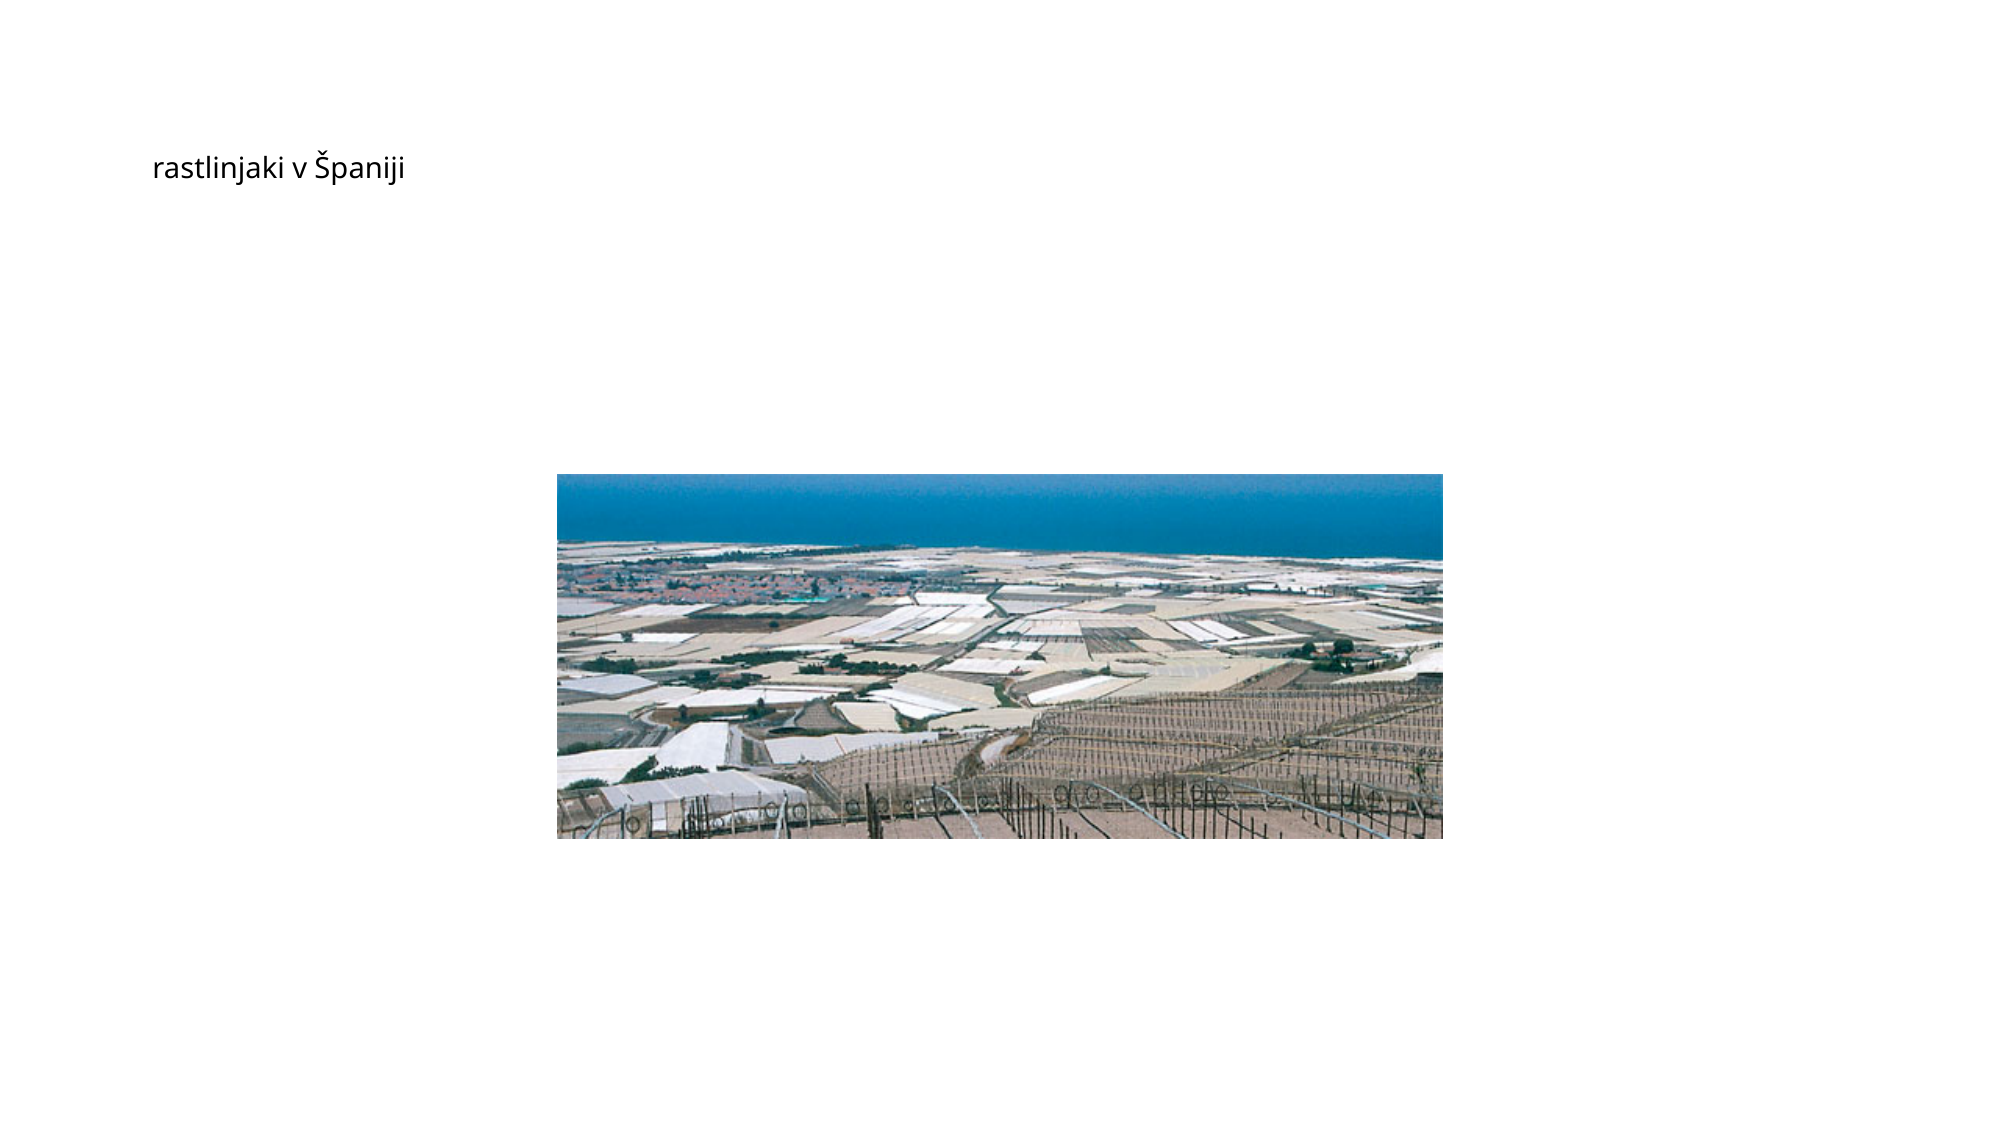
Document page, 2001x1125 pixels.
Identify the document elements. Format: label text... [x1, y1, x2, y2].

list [556, 474, 1443, 839]
title rastlinjaki v Španiji [137, 59, 1863, 278]
